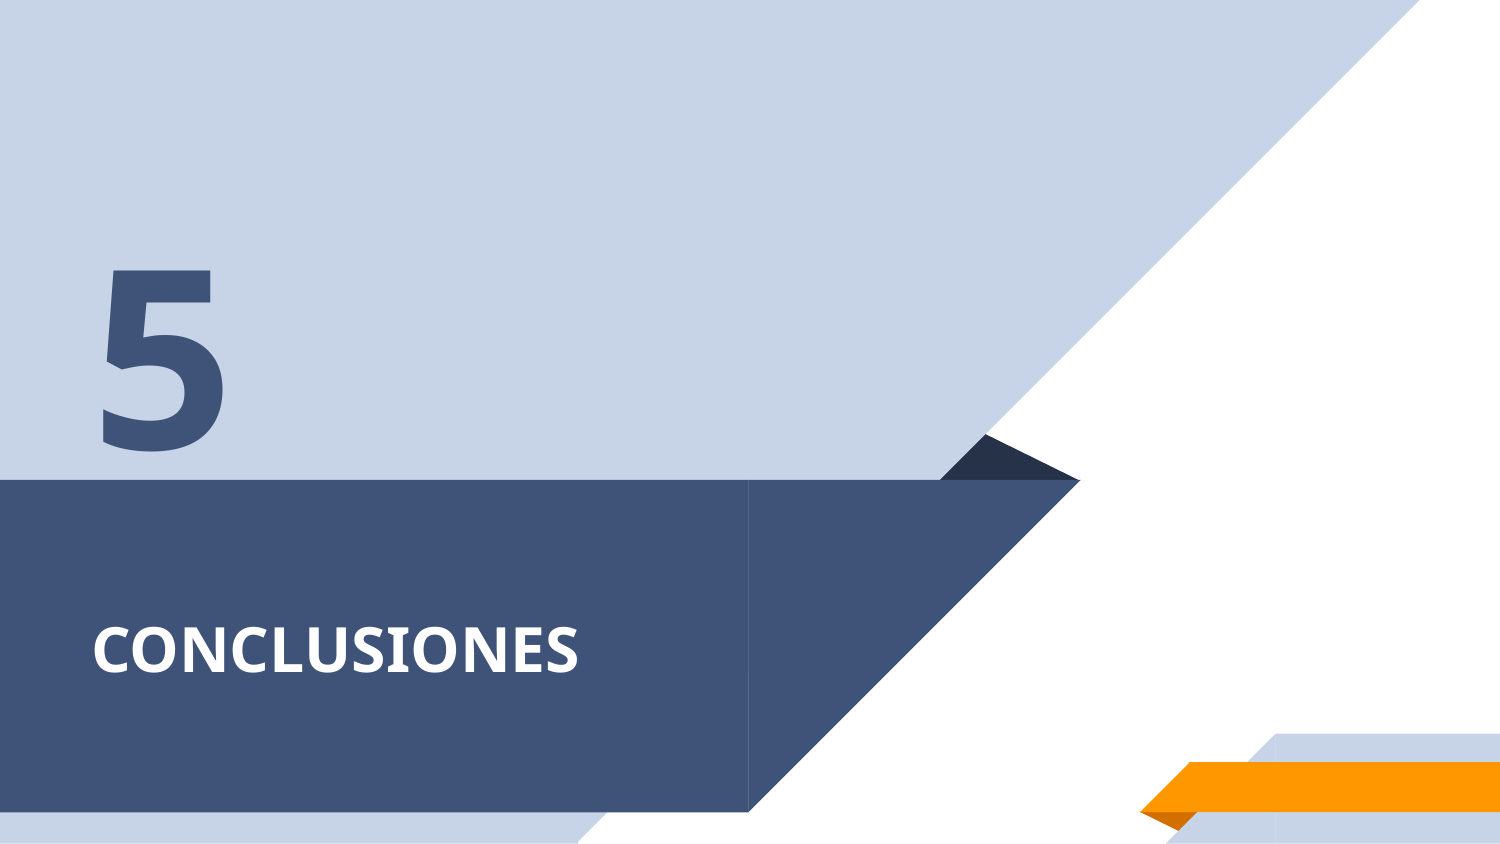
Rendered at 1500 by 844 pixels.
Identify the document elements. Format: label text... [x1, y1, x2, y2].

title CONCLUSIONES [76, 481, 748, 815]
text_box 5 [76, 0, 434, 515]
